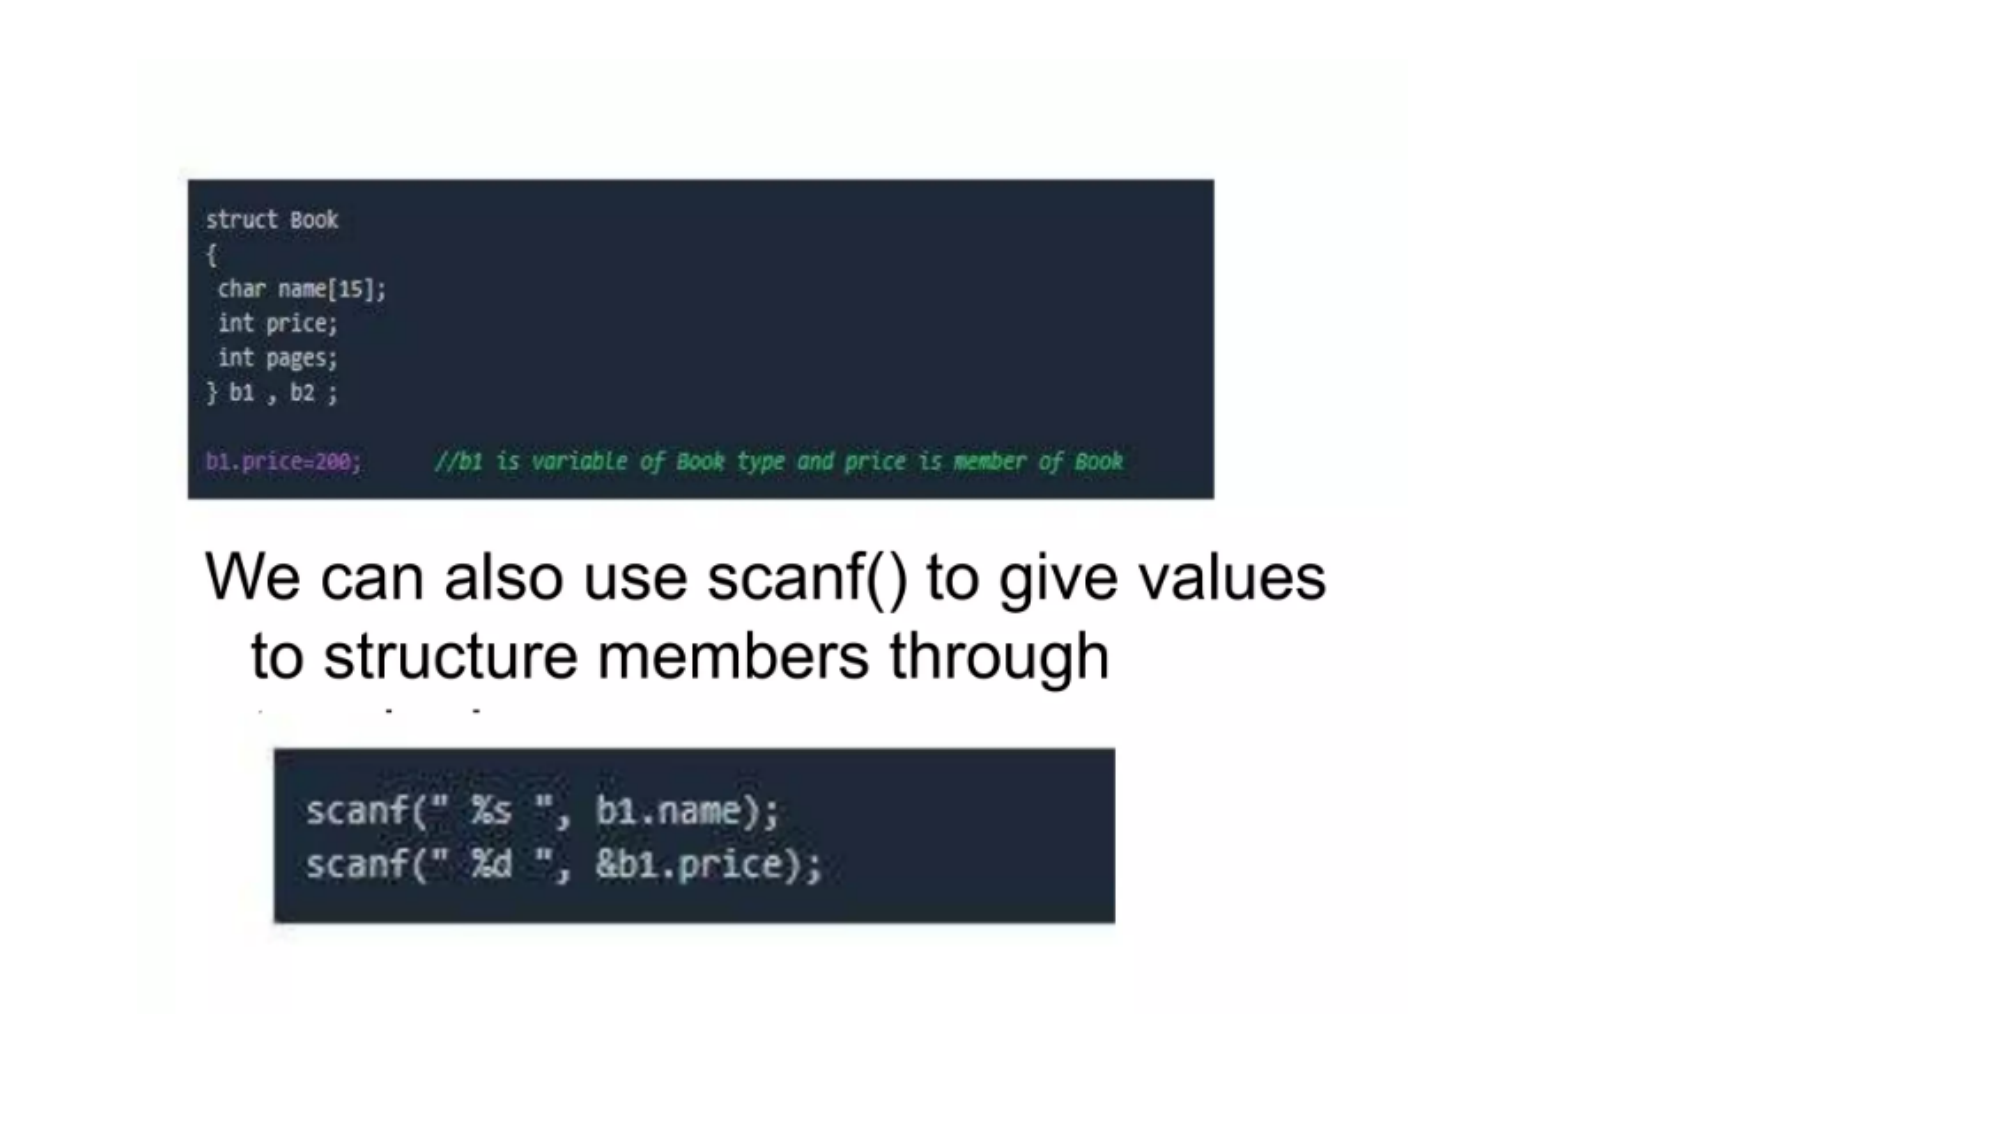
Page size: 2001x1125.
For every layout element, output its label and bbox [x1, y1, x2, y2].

picture [137, 59, 1408, 1014]
